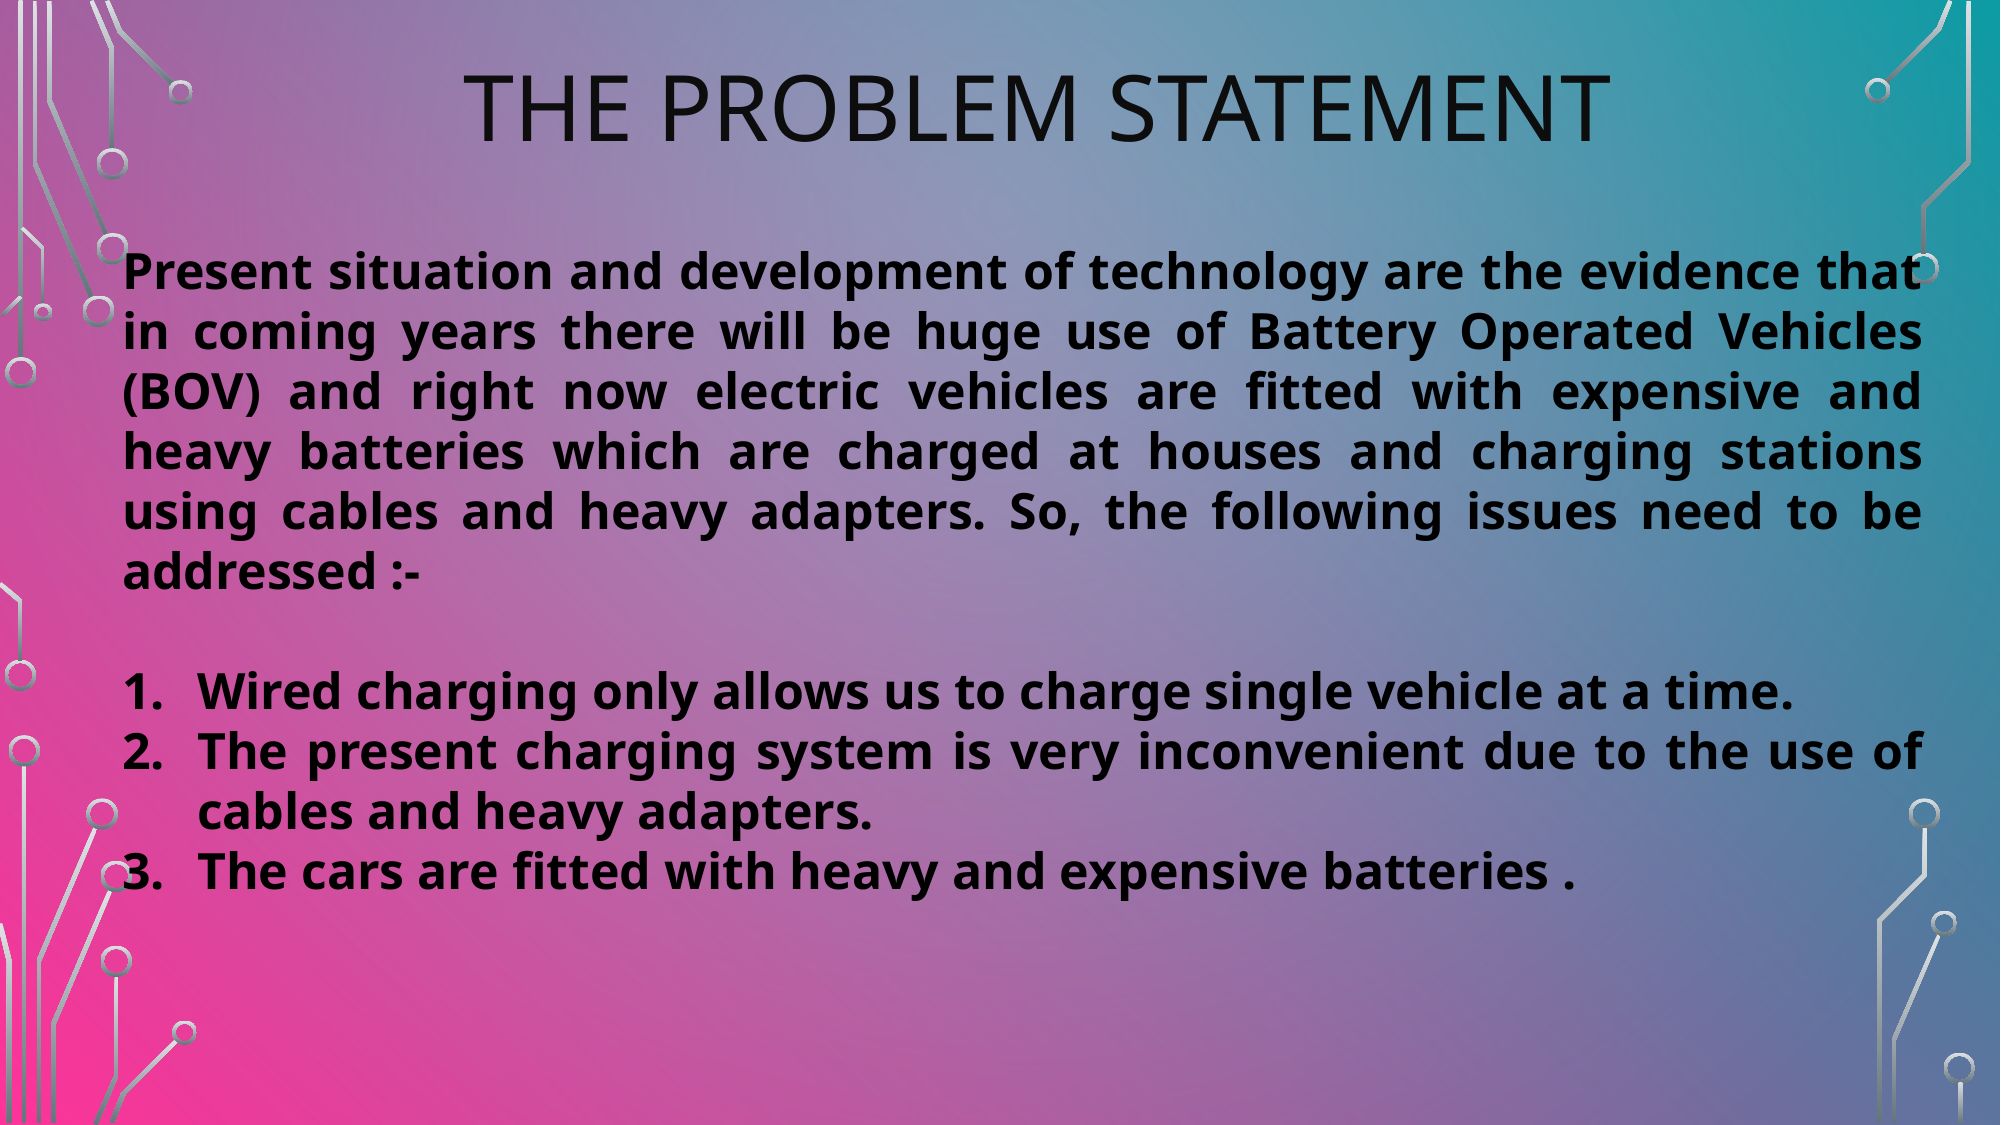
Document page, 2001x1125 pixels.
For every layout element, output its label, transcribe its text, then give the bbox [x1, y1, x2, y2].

text_box Present situation and development of technology are the evidence that in coming years there will be huge use of Battery Operated Vehicles (BOV) and right now electric vehicles are fitted with expensive and heavy batteries which are charged at houses and charging stations using cables and heavy adapters. So, the following issues need to be addressed :- Wired charging only allows us to charge single vehicle at a time. The present charging system is very inconvenient due to the use of cables and heavy adapters. The cars are fitted with heavy and expensive batteries . [107, 232, 1939, 1028]
title The Problem STATEMENT [187, 0, 1813, 232]
